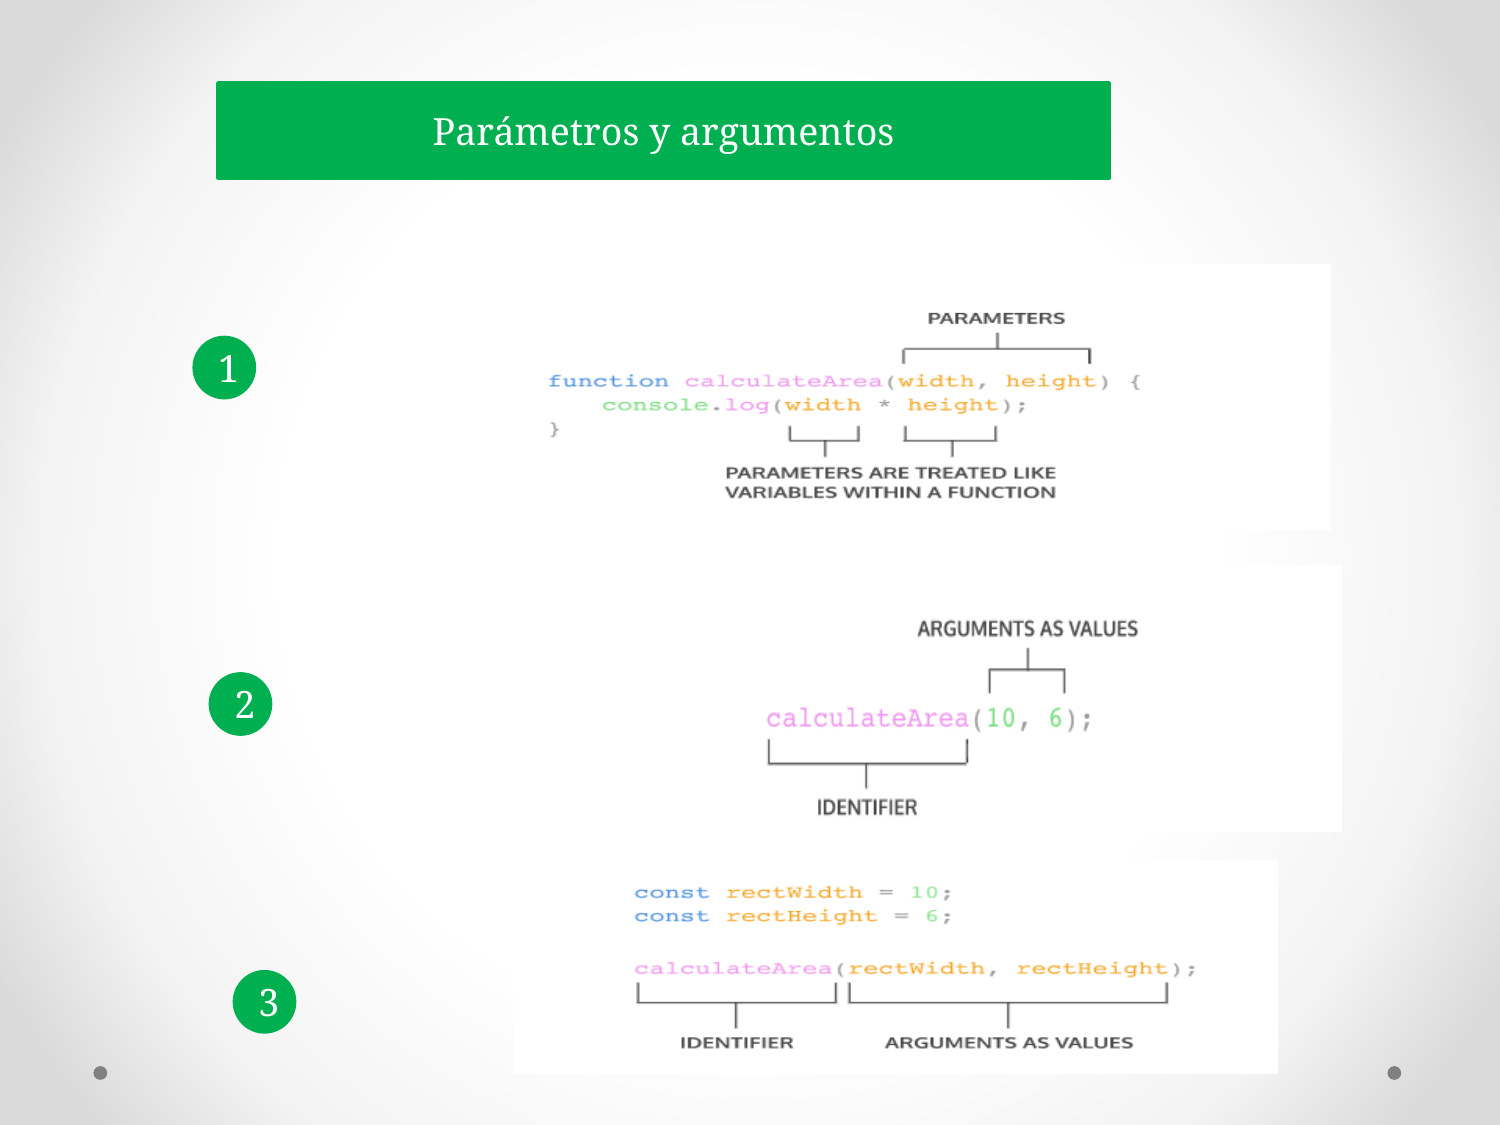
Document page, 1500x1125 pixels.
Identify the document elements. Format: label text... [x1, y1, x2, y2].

text_box 2 [208, 672, 273, 736]
text_box Parámetros y argumentos [216, 81, 1111, 180]
picture [0, 0, 1500, 1125]
text_box 1 [192, 335, 257, 400]
text_box 3 [232, 969, 297, 1034]
